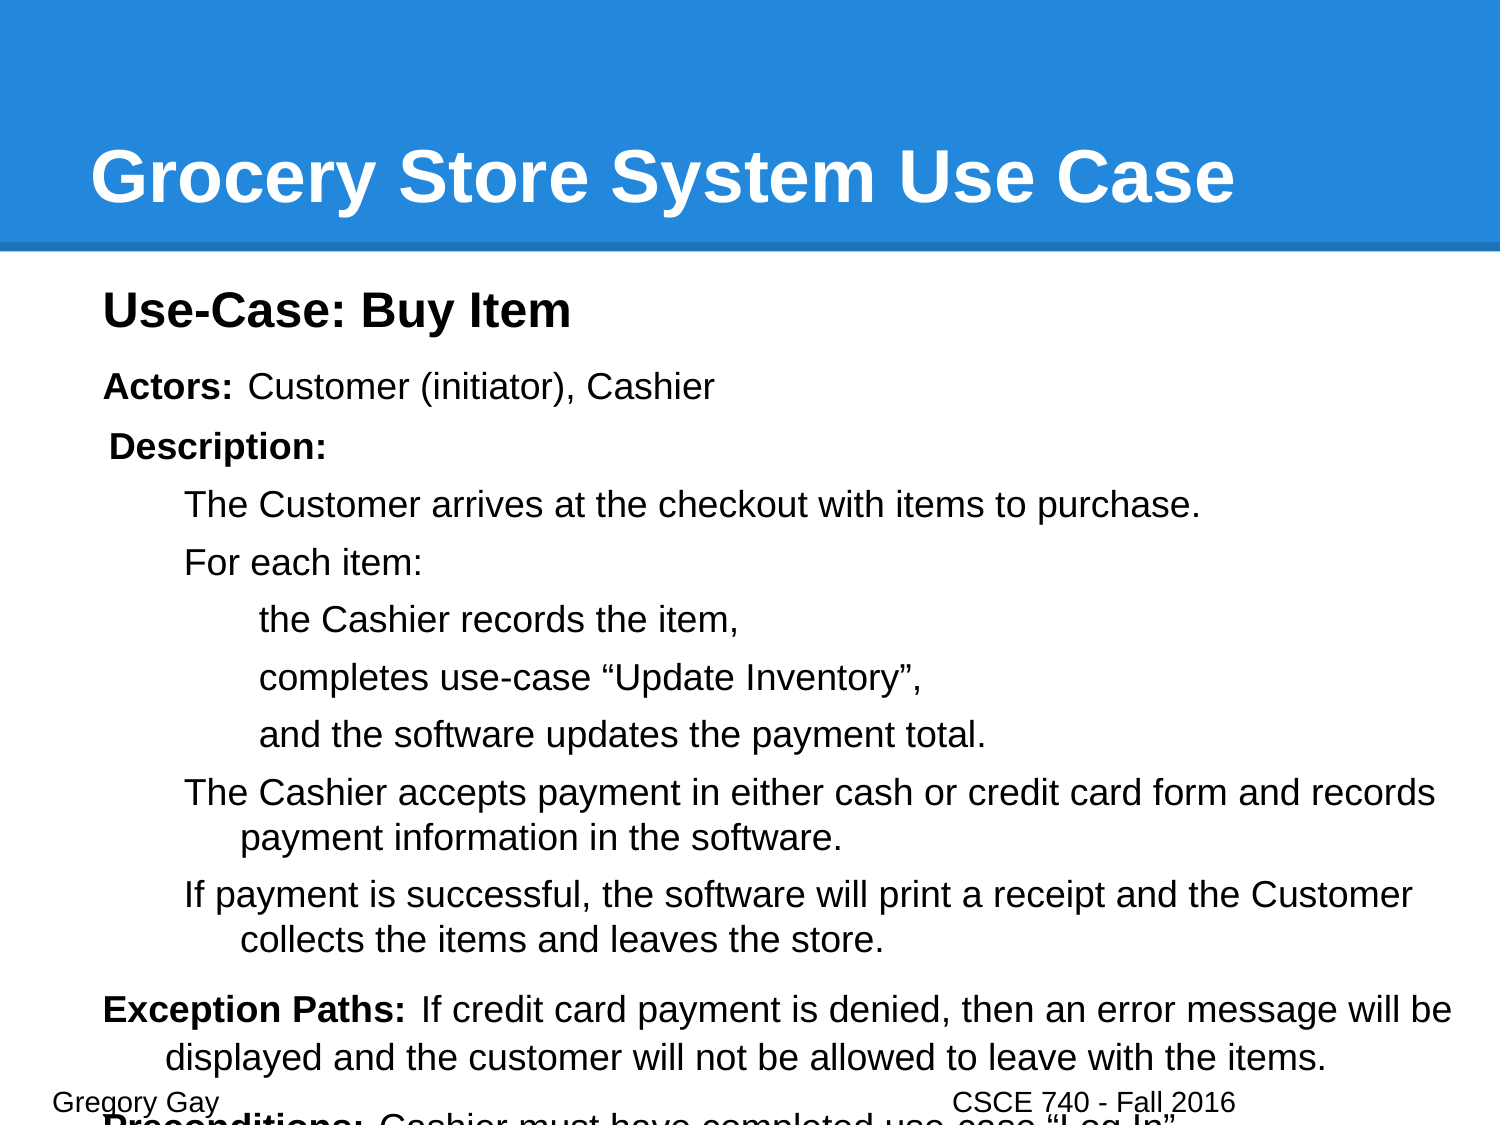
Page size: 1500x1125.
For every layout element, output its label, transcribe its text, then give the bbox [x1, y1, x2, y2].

text_box Gregory Gay CSCE 740 - Fall 2016 34 [37, 1068, 1463, 1114]
list Use-Case: Buy Item Actors: Customer (initiator), Cashier Description: The Customer arrives at the checkout with items to purchase. For each item: the Cashier records the item, completes use-case “Update Inventory”, and the software updates the payment total. The Cashier accepts payment in either cash or credit card form and records payment information in the software. If payment is successful, the software will print a receipt and the Customer collects the items and leaves the store. Exception Paths: If credit card payment is denied, then an error message will be displayed and the customer will not be allowed to leave with the items. Preconditions: Cashier must have completed use-case “Log In” [75, 262, 1476, 1010]
title Grocery Store System Use Case [75, 45, 1425, 233]
